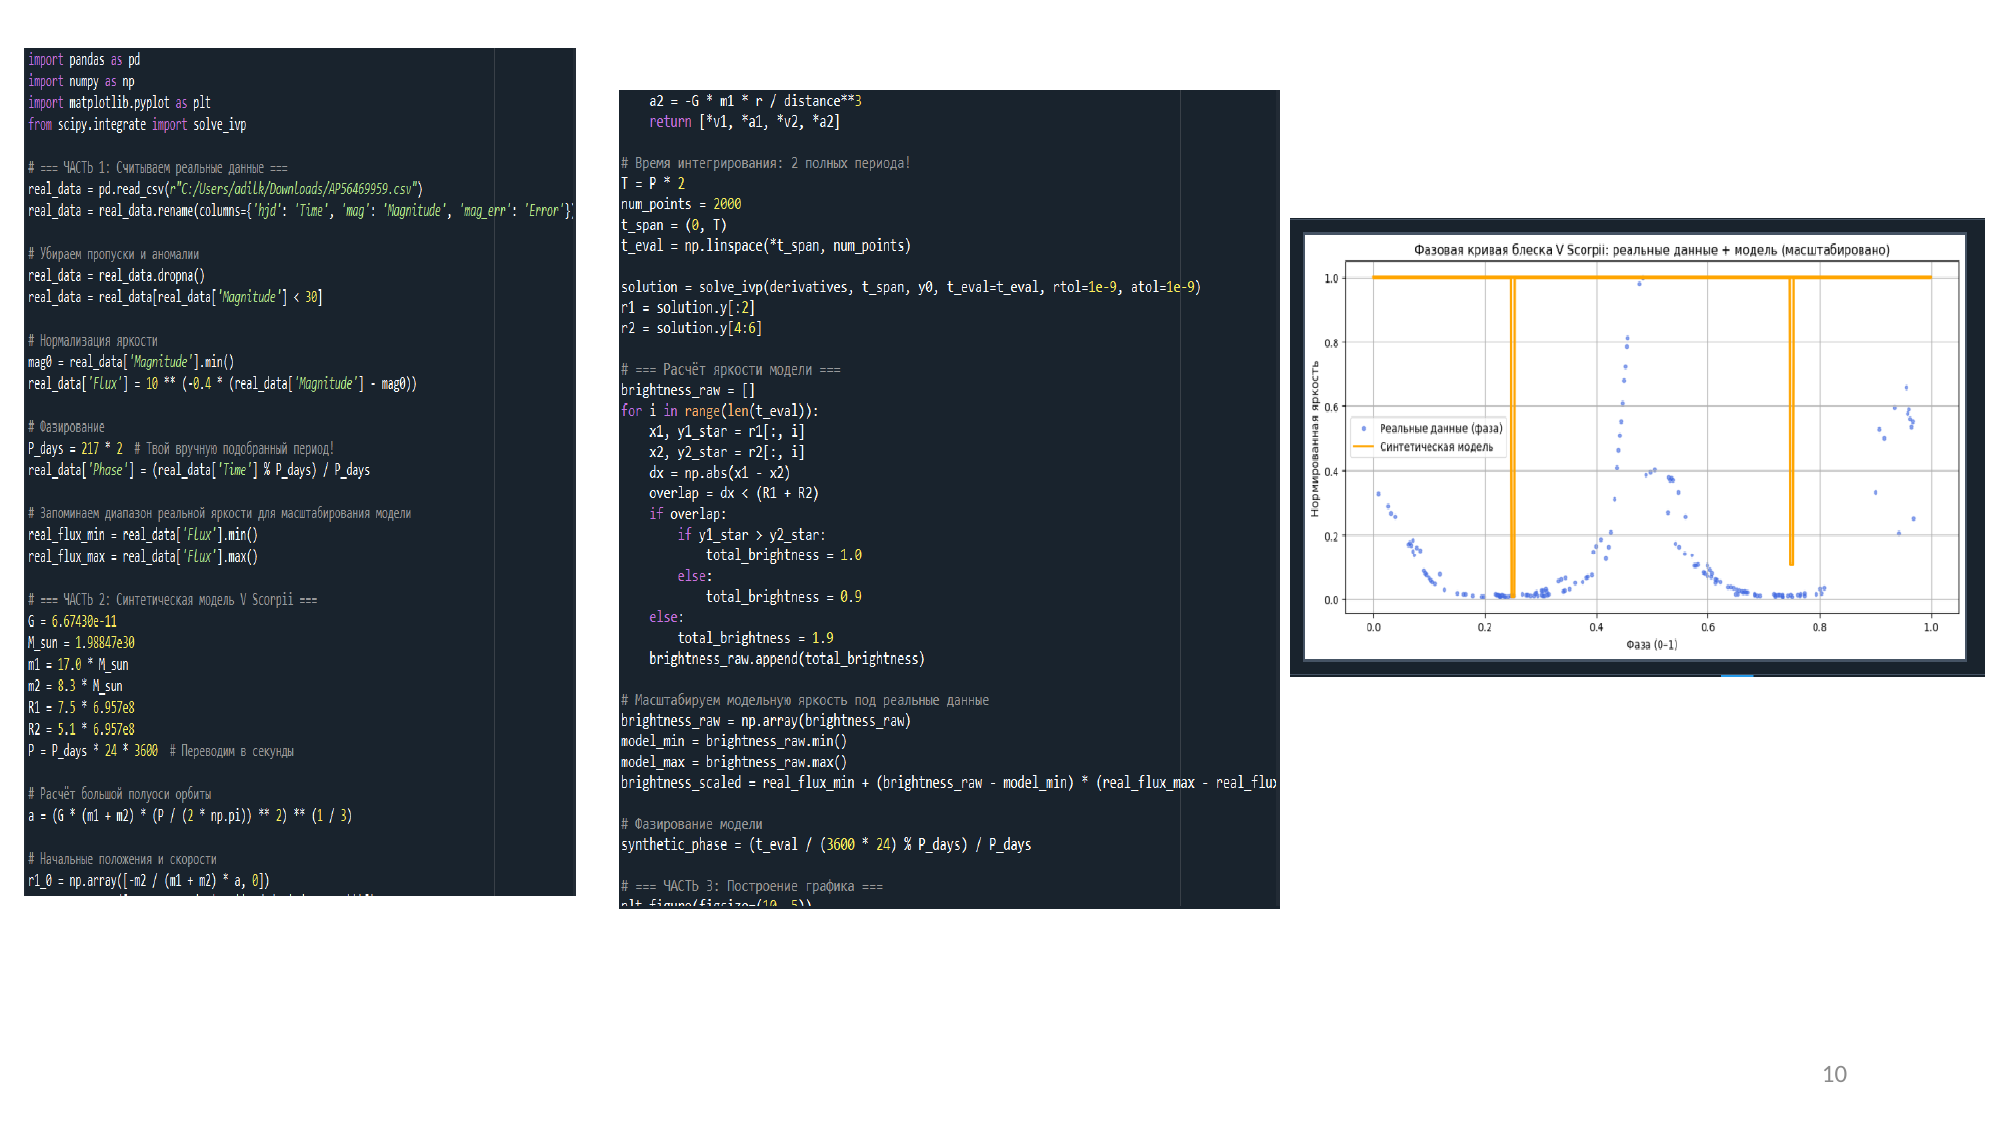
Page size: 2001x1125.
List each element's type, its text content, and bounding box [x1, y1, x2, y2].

picture [1290, 218, 1985, 677]
slide_number 10 [1412, 1042, 1863, 1103]
picture [618, 90, 1280, 909]
picture [24, 48, 576, 896]
